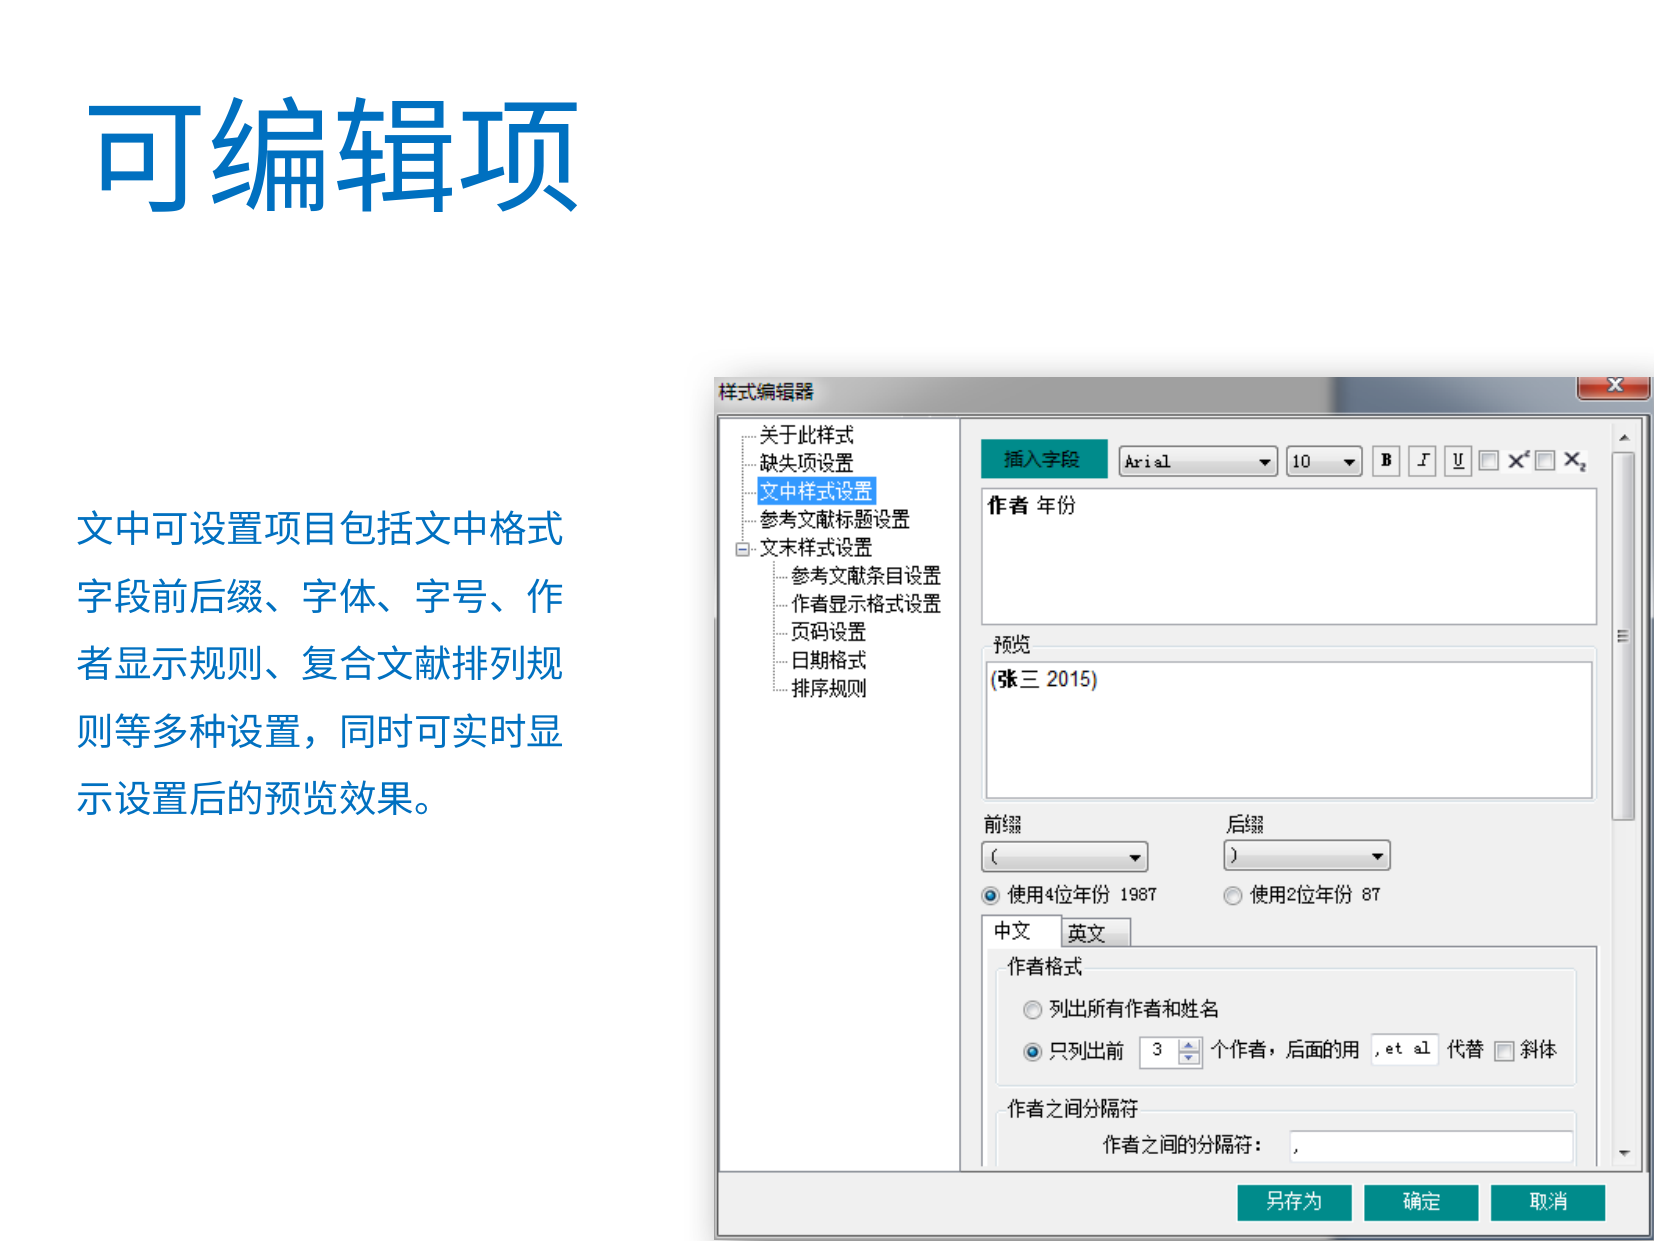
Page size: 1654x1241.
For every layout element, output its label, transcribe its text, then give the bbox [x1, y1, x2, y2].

picture [714, 377, 1654, 1241]
title 可编辑项 [82, 49, 1571, 257]
list 文中可设置项目包括文中格式 字段前后缀、字体、字号、作 者显示规则、复合文献排列规 则等多种设置，同时可实时显 示设置后的预览效果。 [76, 291, 804, 1012]
